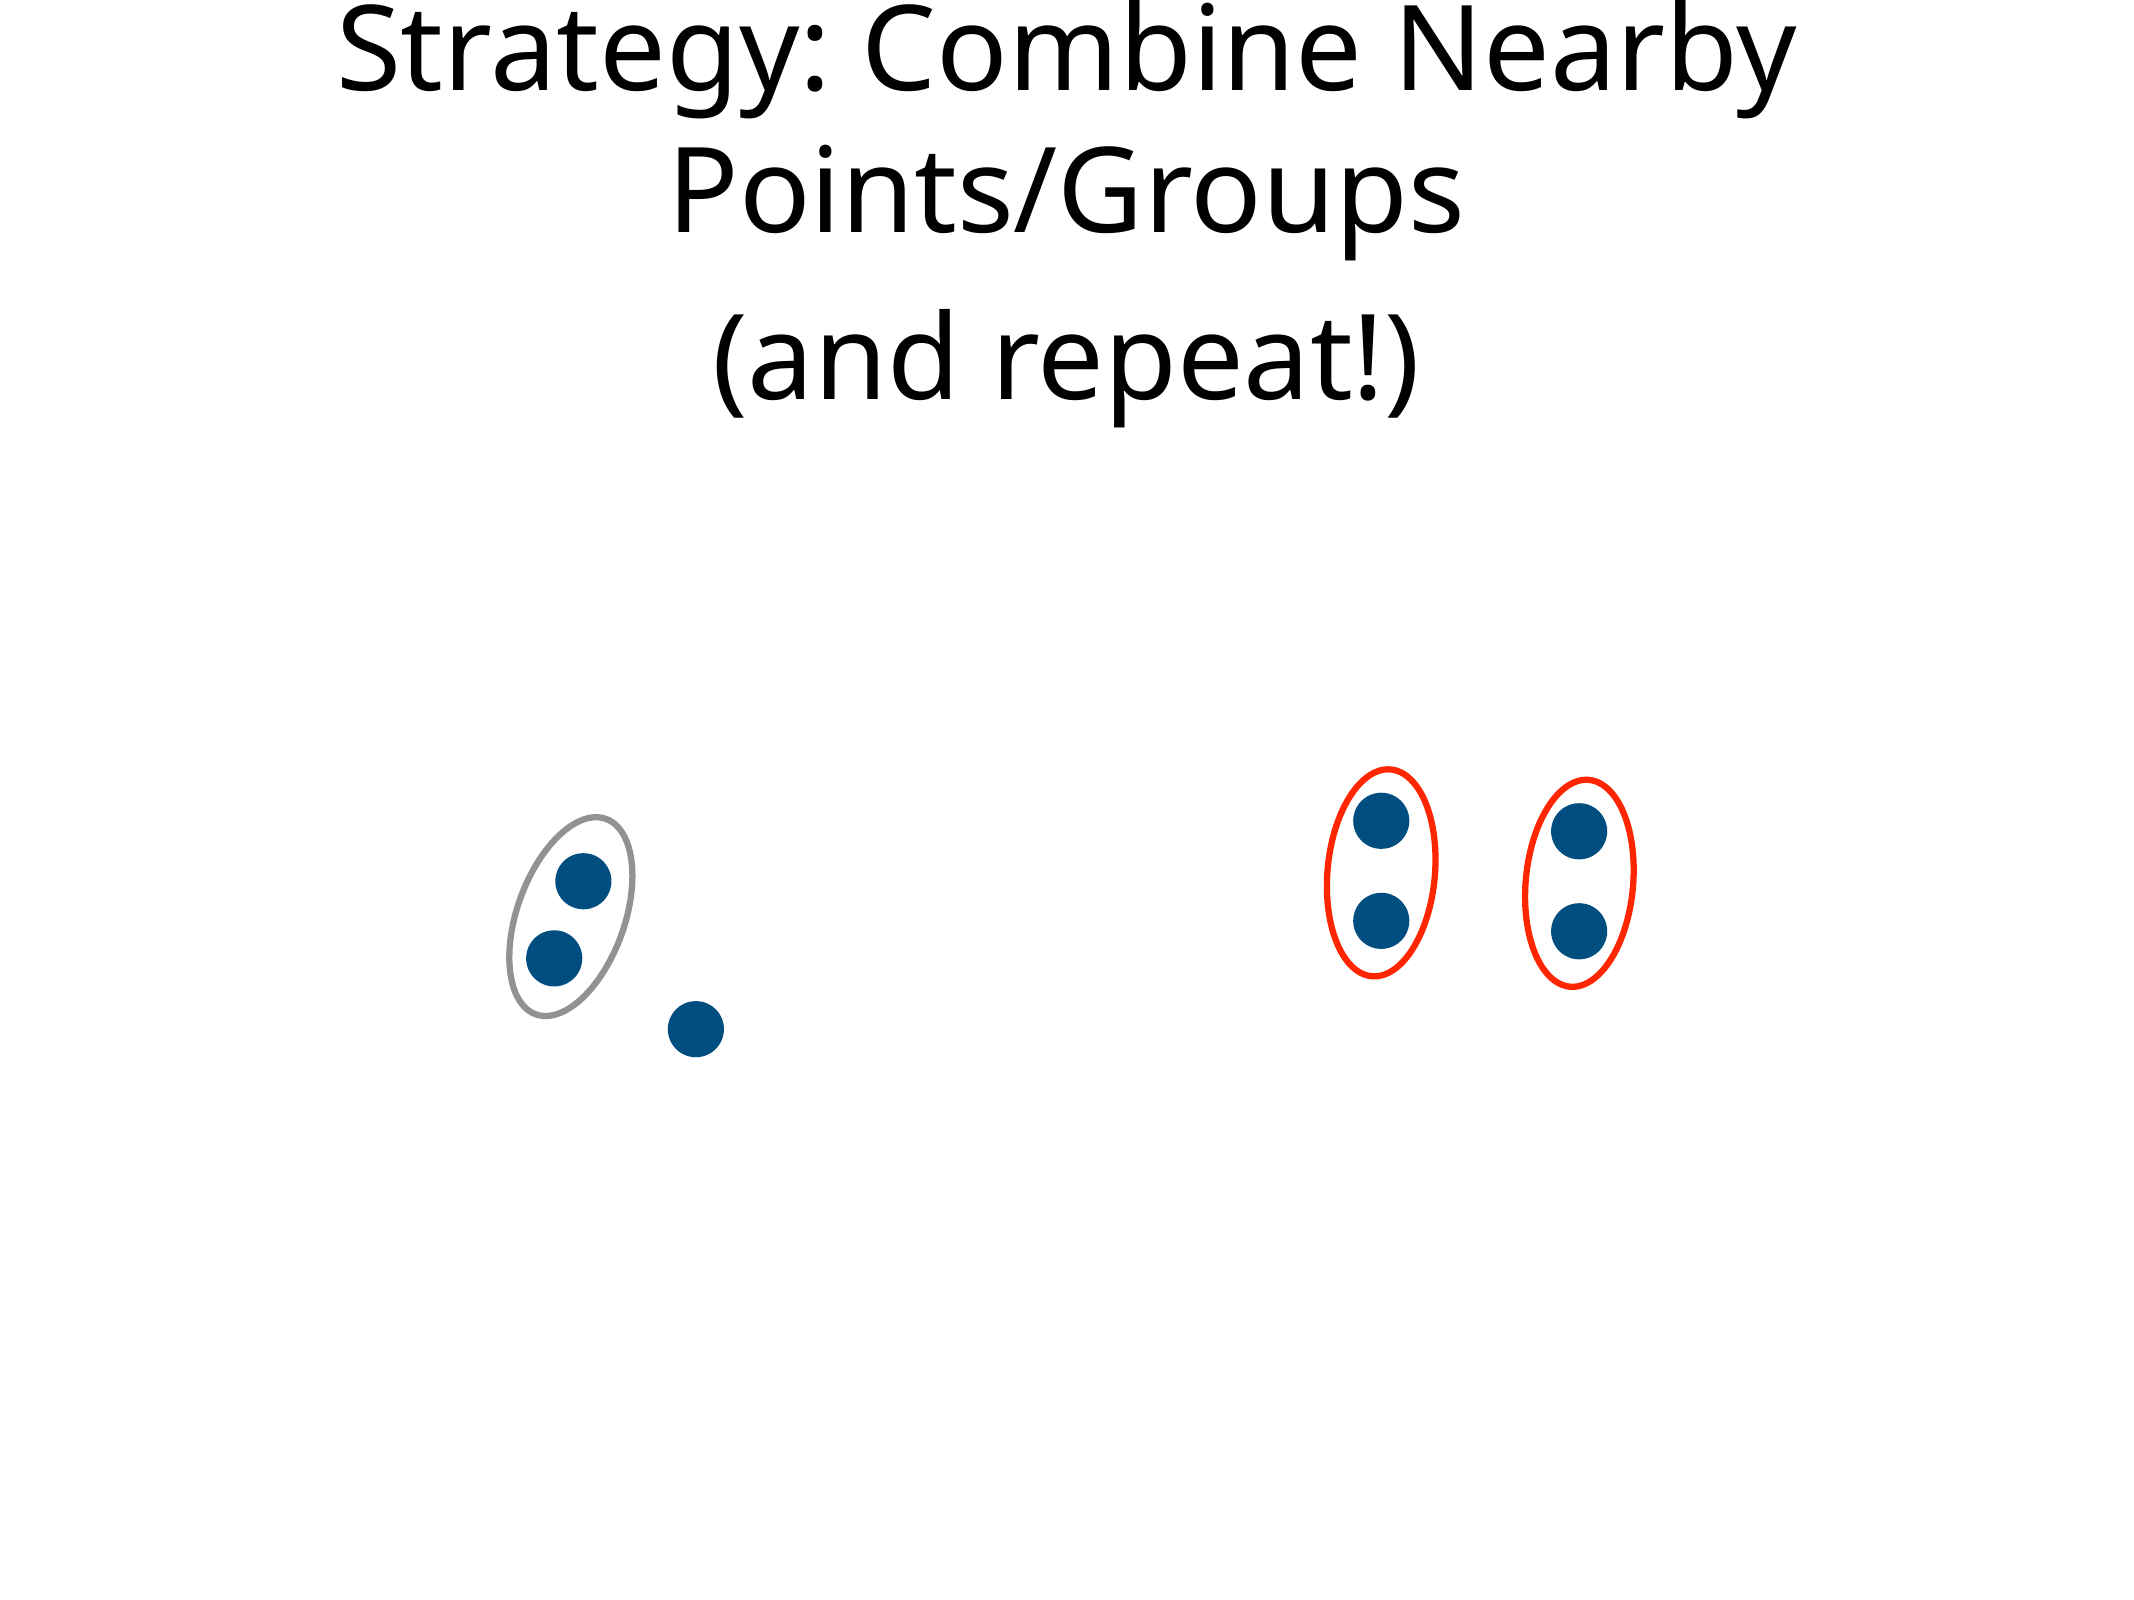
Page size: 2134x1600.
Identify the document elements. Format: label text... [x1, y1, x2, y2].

title Strategy: Combine Nearby Points/Groups (and repeat!) [87, 102, 2047, 433]
text_box [1326, 769, 1436, 977]
text_box [1525, 779, 1634, 987]
text_box [509, 817, 633, 1017]
text_box [667, 1001, 724, 1058]
